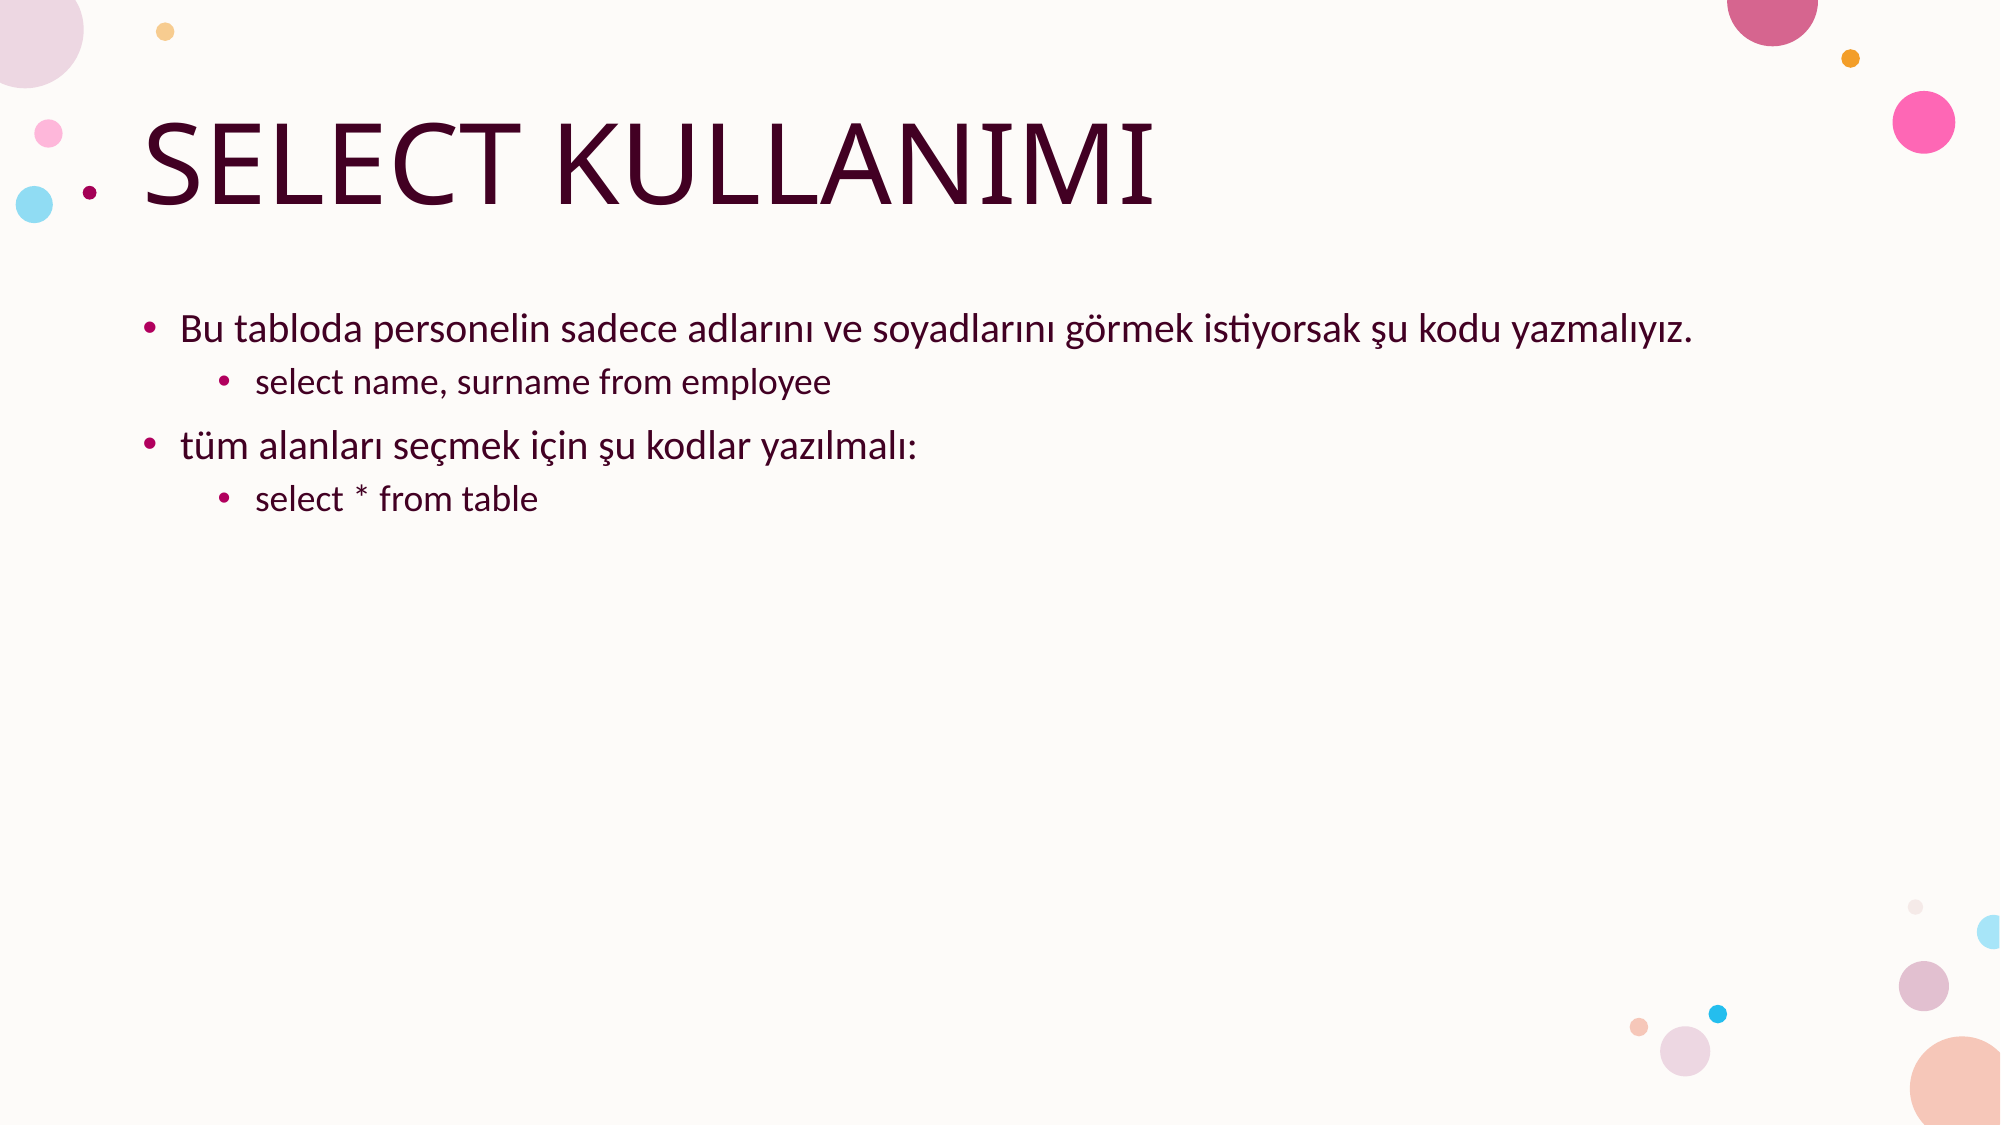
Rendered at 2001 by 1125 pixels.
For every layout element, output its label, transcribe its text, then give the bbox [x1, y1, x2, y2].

title SELECT KULLANIMI [127, 59, 1877, 278]
list Bu tabloda personelin sadece adlarını ve soyadlarını görmek istiyorsak şu kodu yazmalıyız. select name, surname from employee tüm alanları seçmek için şu kodlar yazılmalı: select * from table [127, 299, 1877, 1014]
